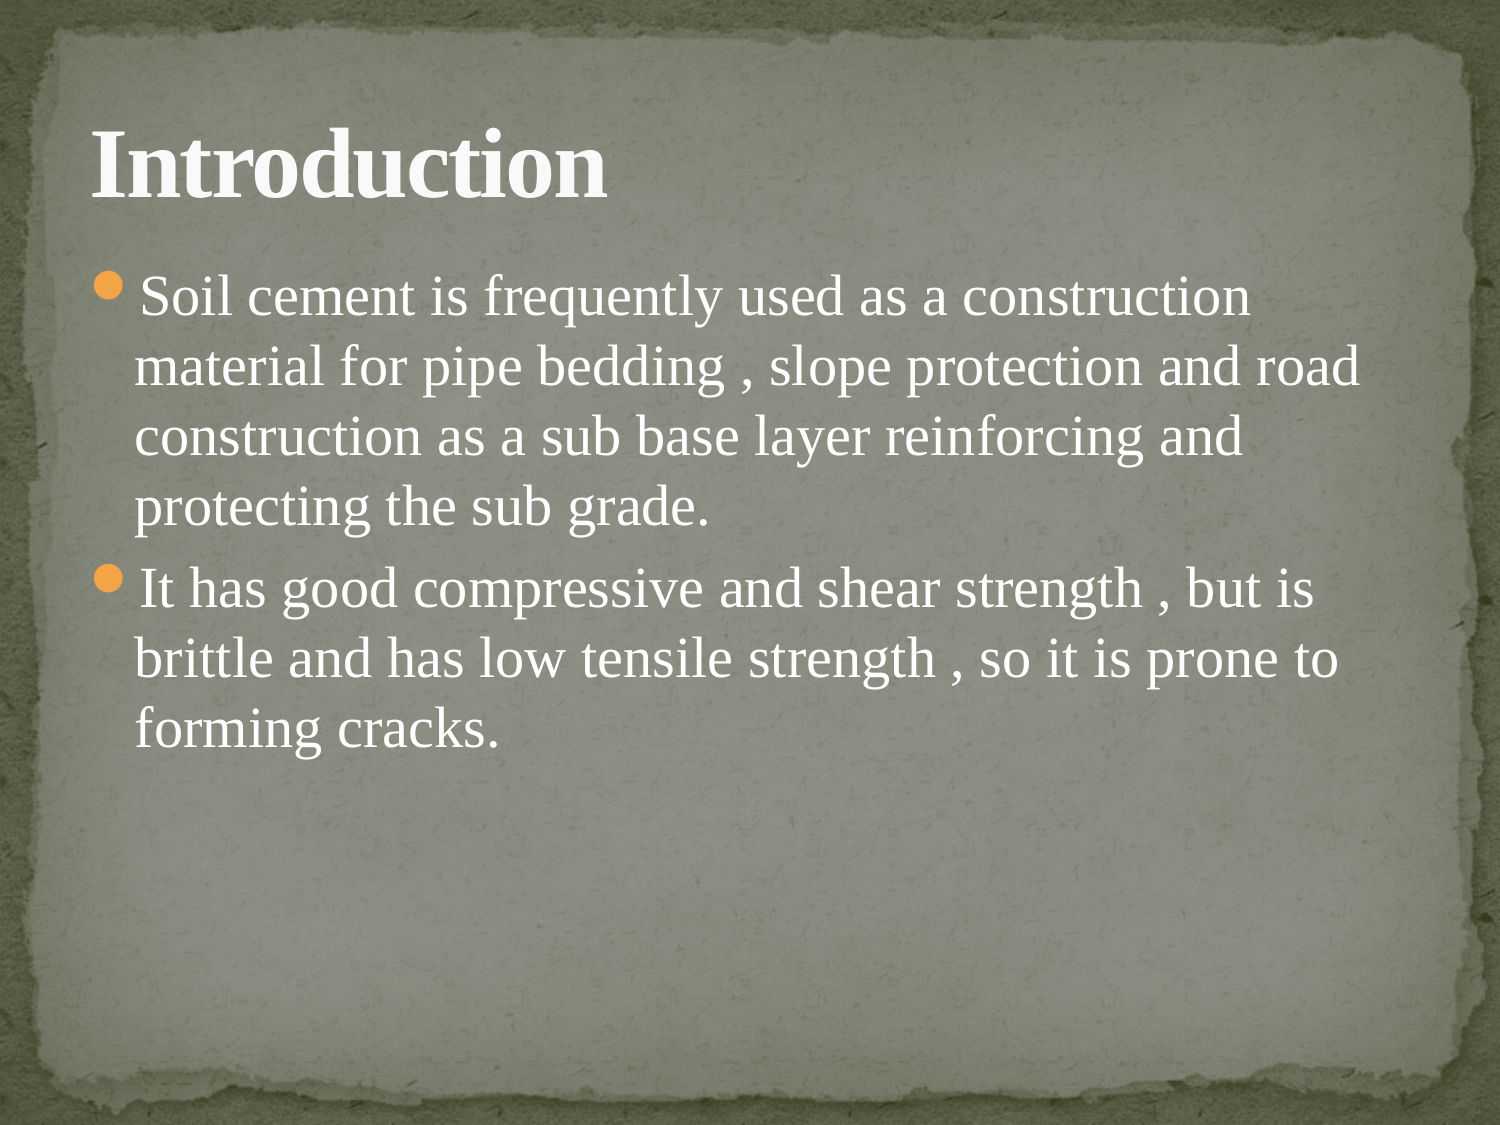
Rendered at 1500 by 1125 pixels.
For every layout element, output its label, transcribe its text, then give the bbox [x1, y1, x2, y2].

list Soil cement is frequently used as a construction material for pipe bedding , slope protection and road construction as a sub base layer reinforcing and protecting the sub grade. It has good compressive and shear strength , but is brittle and has low tensile strength , so it is prone to forming cracks. [75, 249, 1425, 1000]
title Introduction [74, 24, 1425, 225]
